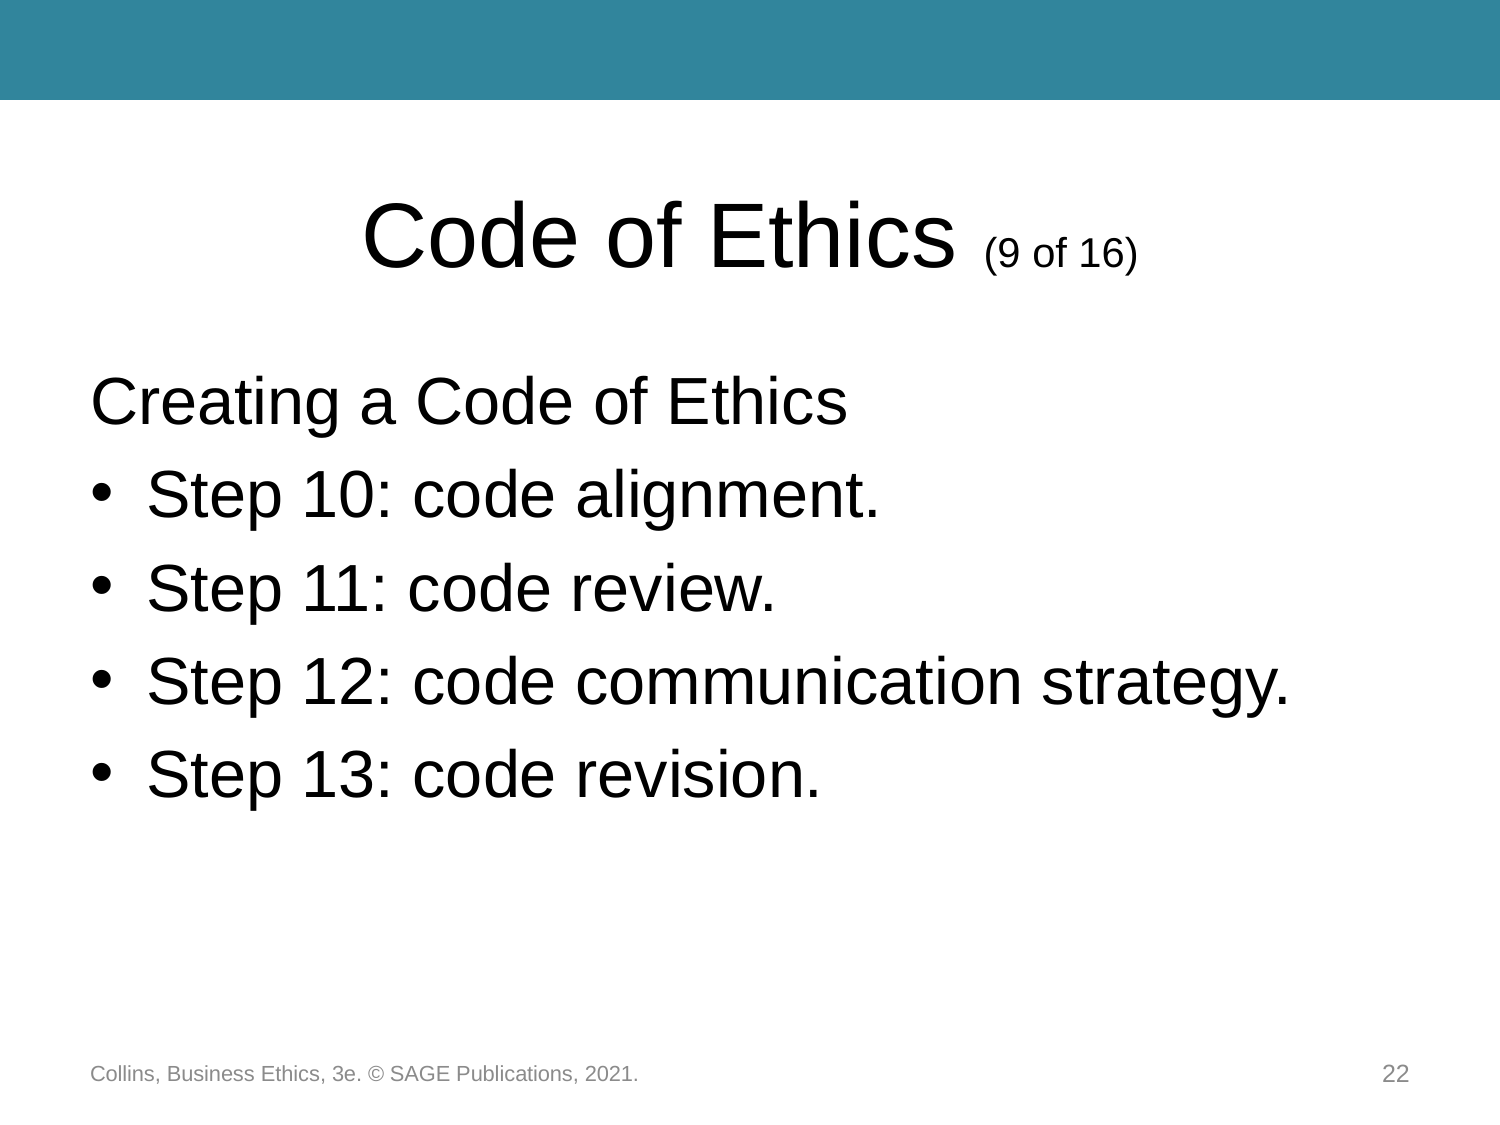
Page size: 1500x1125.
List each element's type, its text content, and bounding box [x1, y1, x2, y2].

footer Collins, Business Ethics, 3e. © SAGE Publications, 2021. [75, 1042, 1313, 1103]
list Creating a Code of Ethics Step 10: code alignment. Step 11: code review. Step 12: code communication strategy. Step 13: code revision. [75, 350, 1425, 1005]
title Code of Ethics (9 of 16) [75, 137, 1425, 325]
slide_number 22 [1350, 1042, 1425, 1103]
